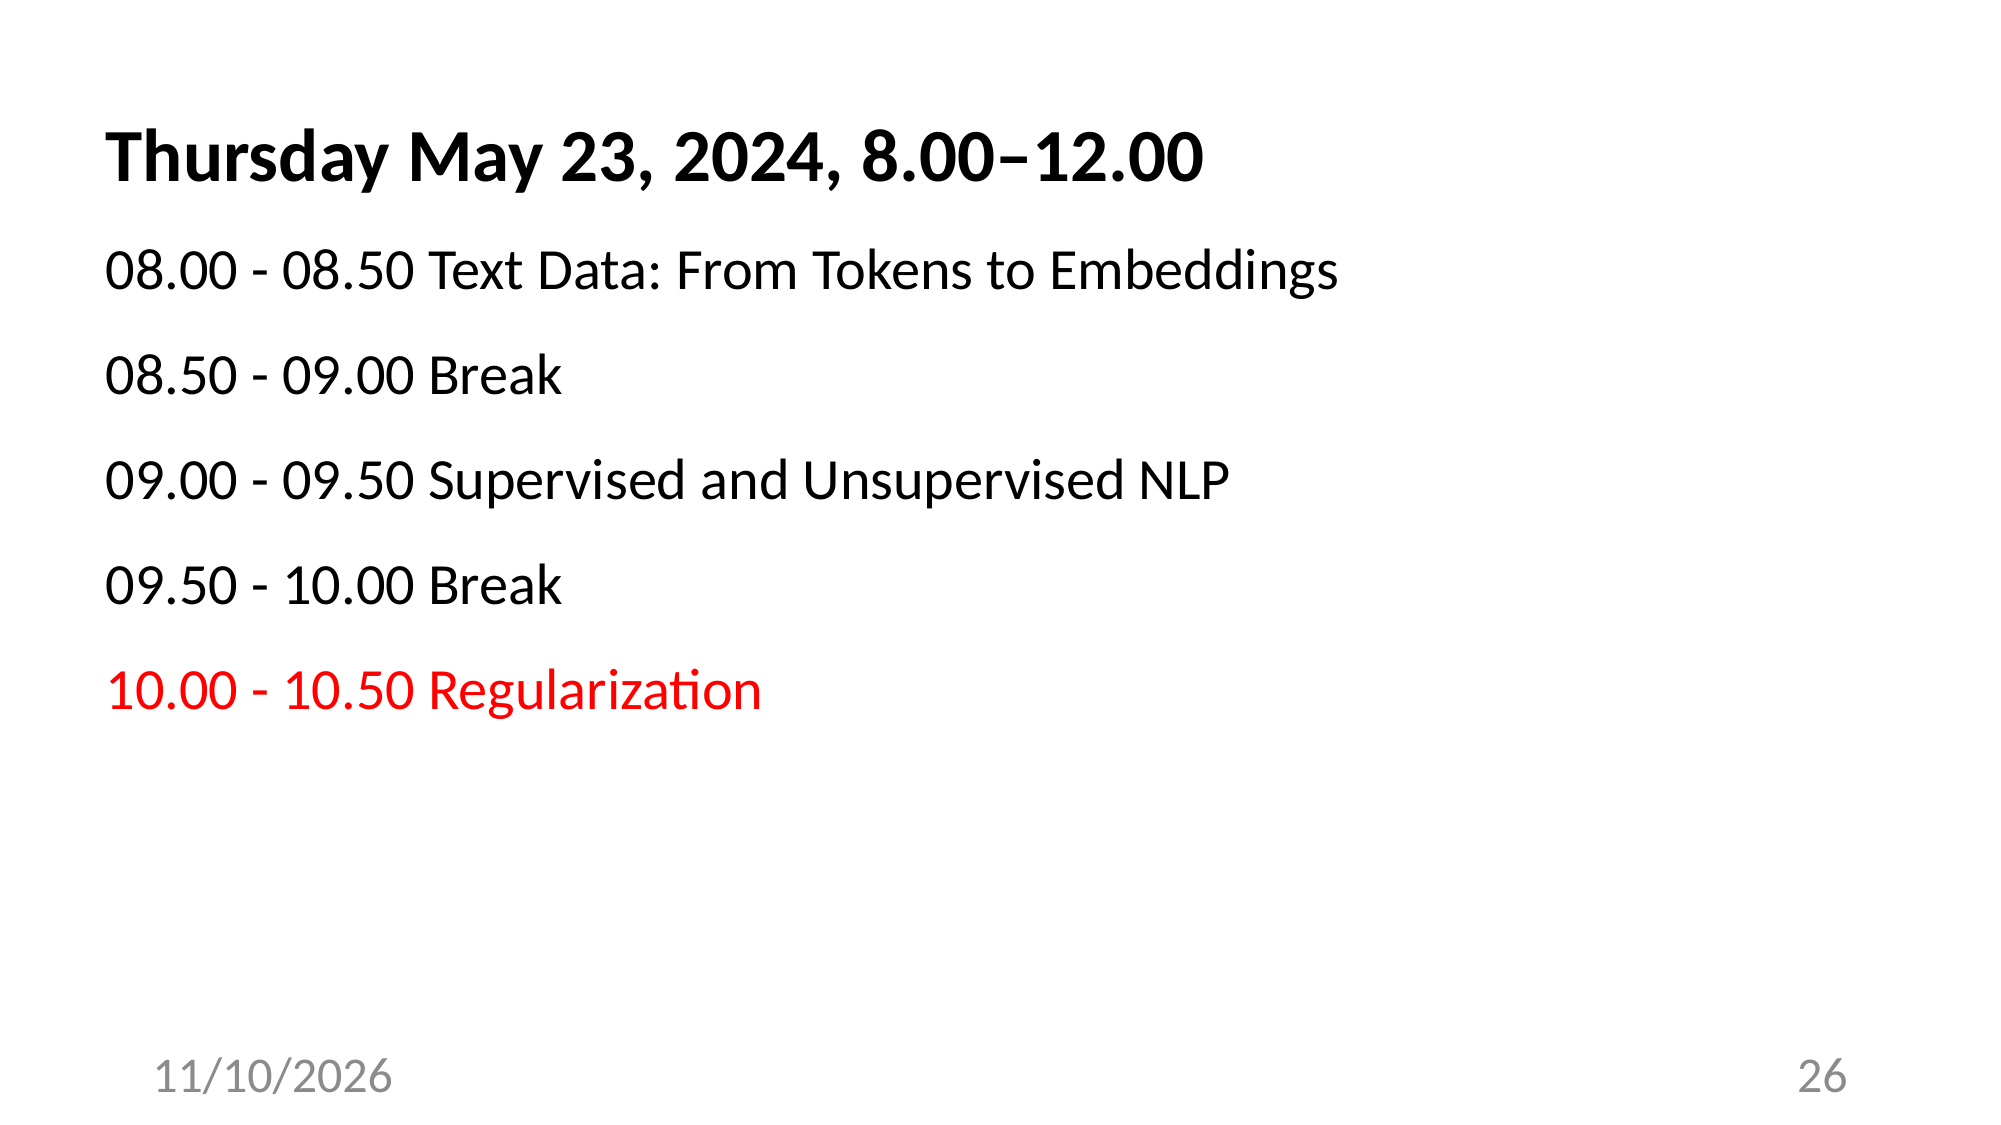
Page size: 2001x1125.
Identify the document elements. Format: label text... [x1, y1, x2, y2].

slide_number 26 [1412, 1042, 1863, 1103]
text_box Thursday May 23, 2024, 8.00–12.00 08.00 - 08.50 Text Data: From Tokens to Embeddings 08.50 - 09.00 Break 09.00 - 09.50 Supervised and Unsupervised NLP 09.50 - 10.00 Break 10.00 - 10.50 Regularization [90, 53, 1679, 729]
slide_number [137, 1042, 588, 1103]
